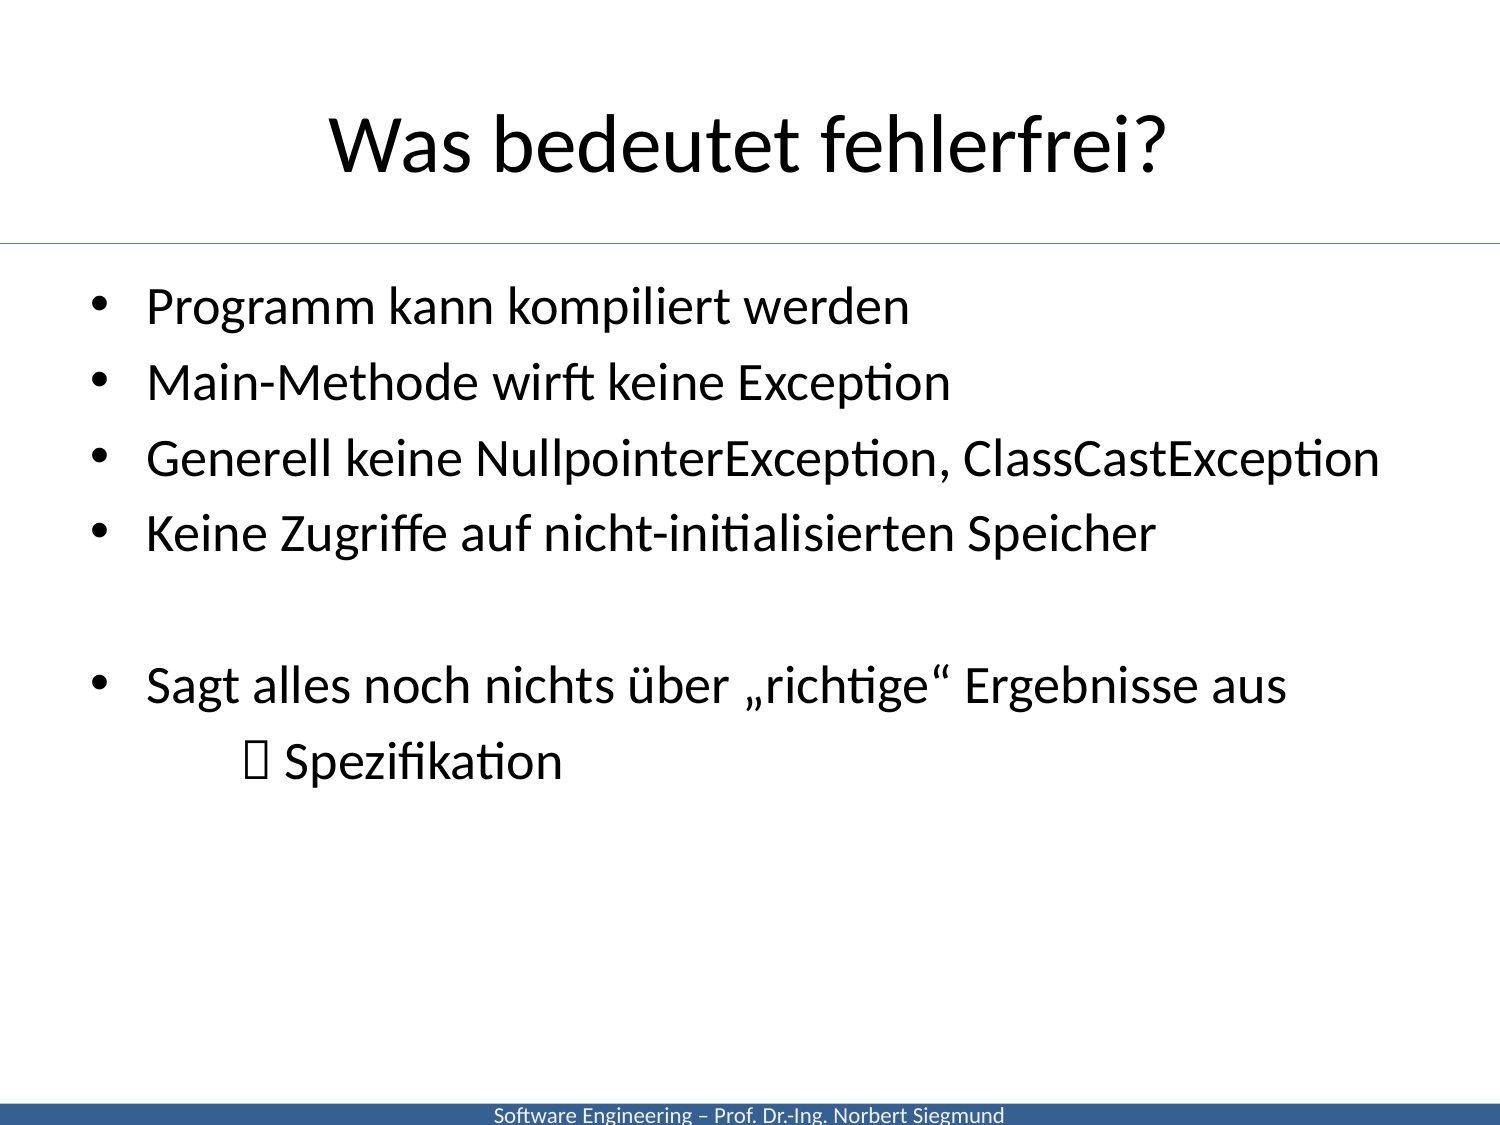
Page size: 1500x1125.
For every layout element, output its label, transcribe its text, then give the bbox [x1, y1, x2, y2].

list Programm kann kompiliert werden Main-Methode wirft keine Exception Generell keine NullpointerException, ClassCastException Keine Zugriffe auf nicht-initialisierten Speicher Sagt alles noch nichts über „richtige“ Ergebnisse aus  Spezifikation [75, 262, 1495, 1104]
title Was bedeutet fehlerfrei? [75, 45, 1425, 233]
